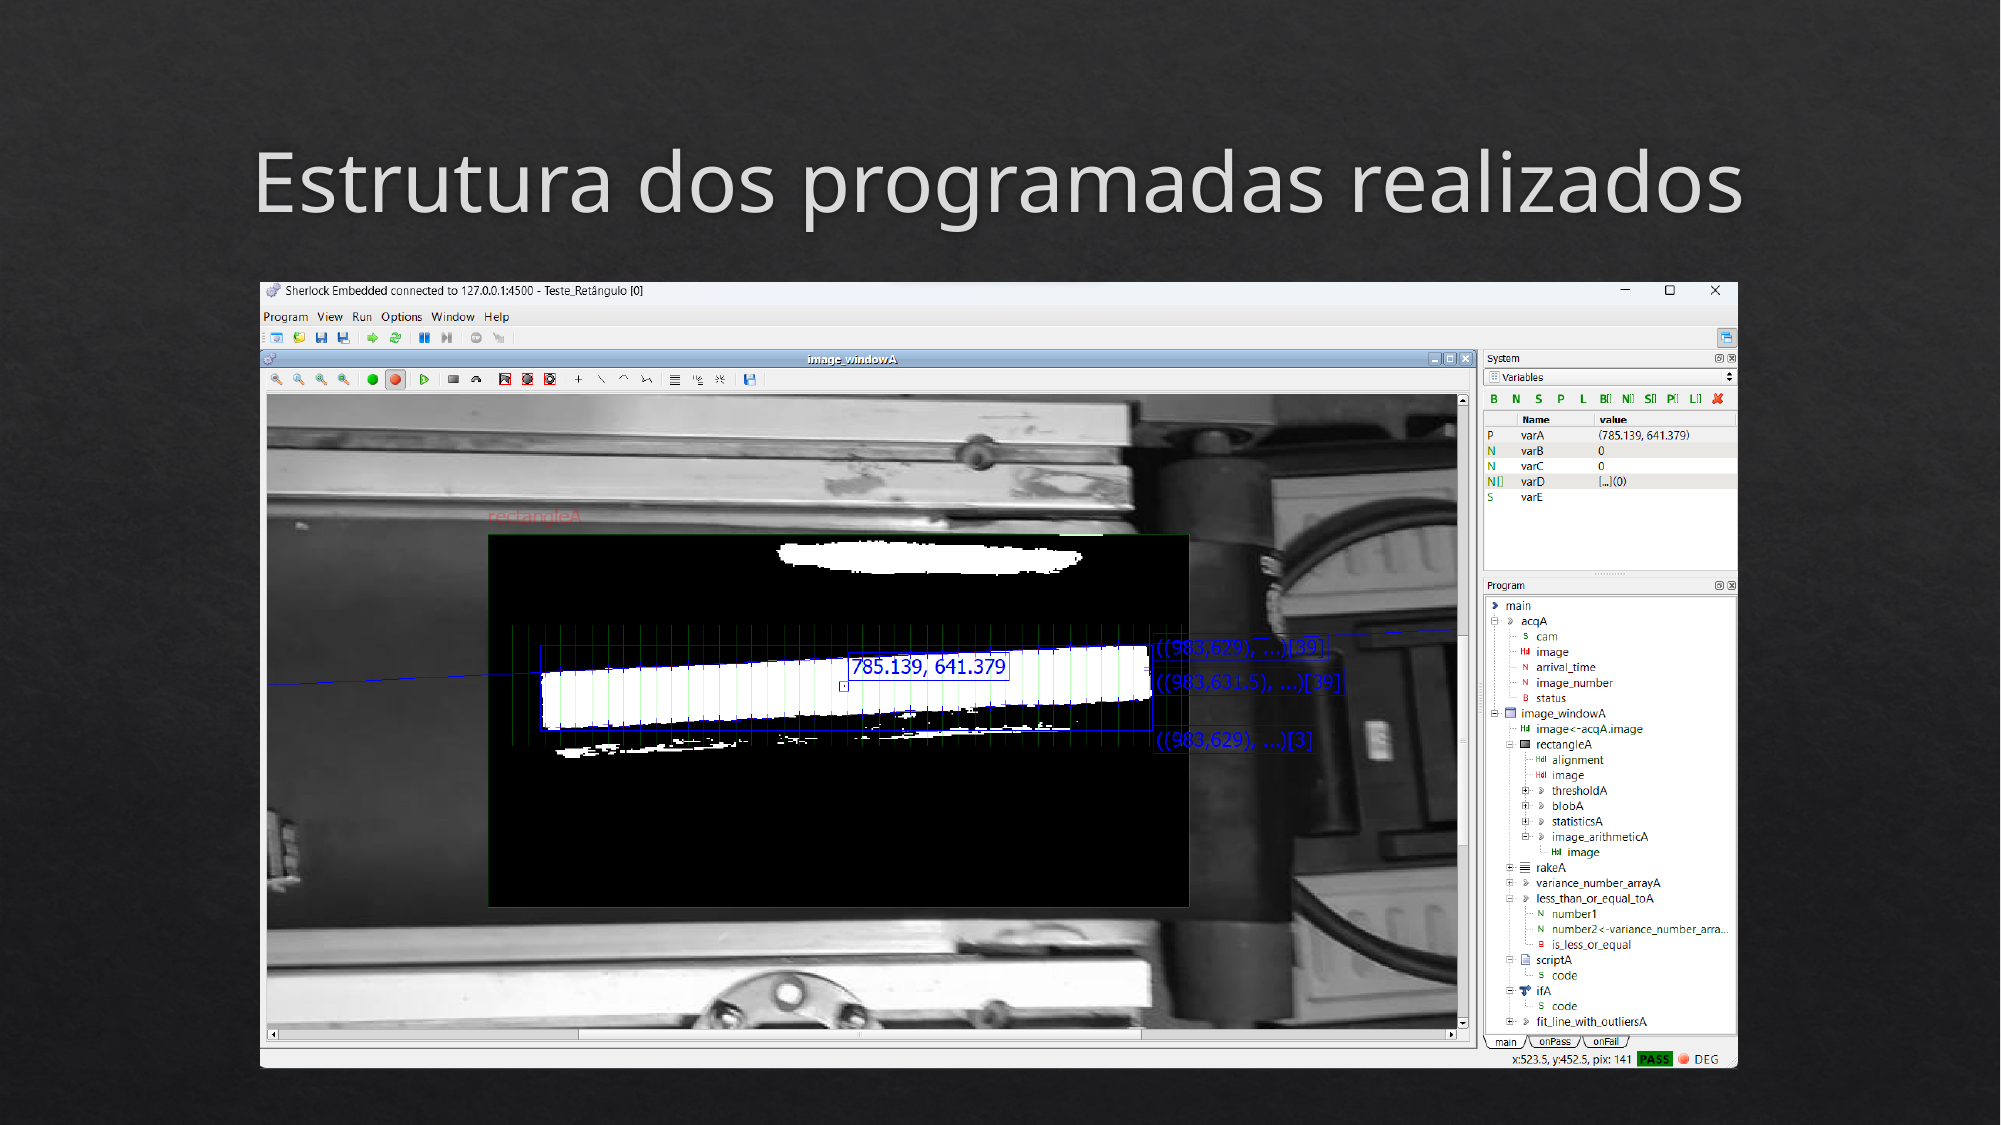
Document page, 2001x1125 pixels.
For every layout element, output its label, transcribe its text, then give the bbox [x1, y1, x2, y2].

title Estrutura dos programadas realizados [149, 99, 1849, 260]
picture [260, 282, 1738, 1070]
